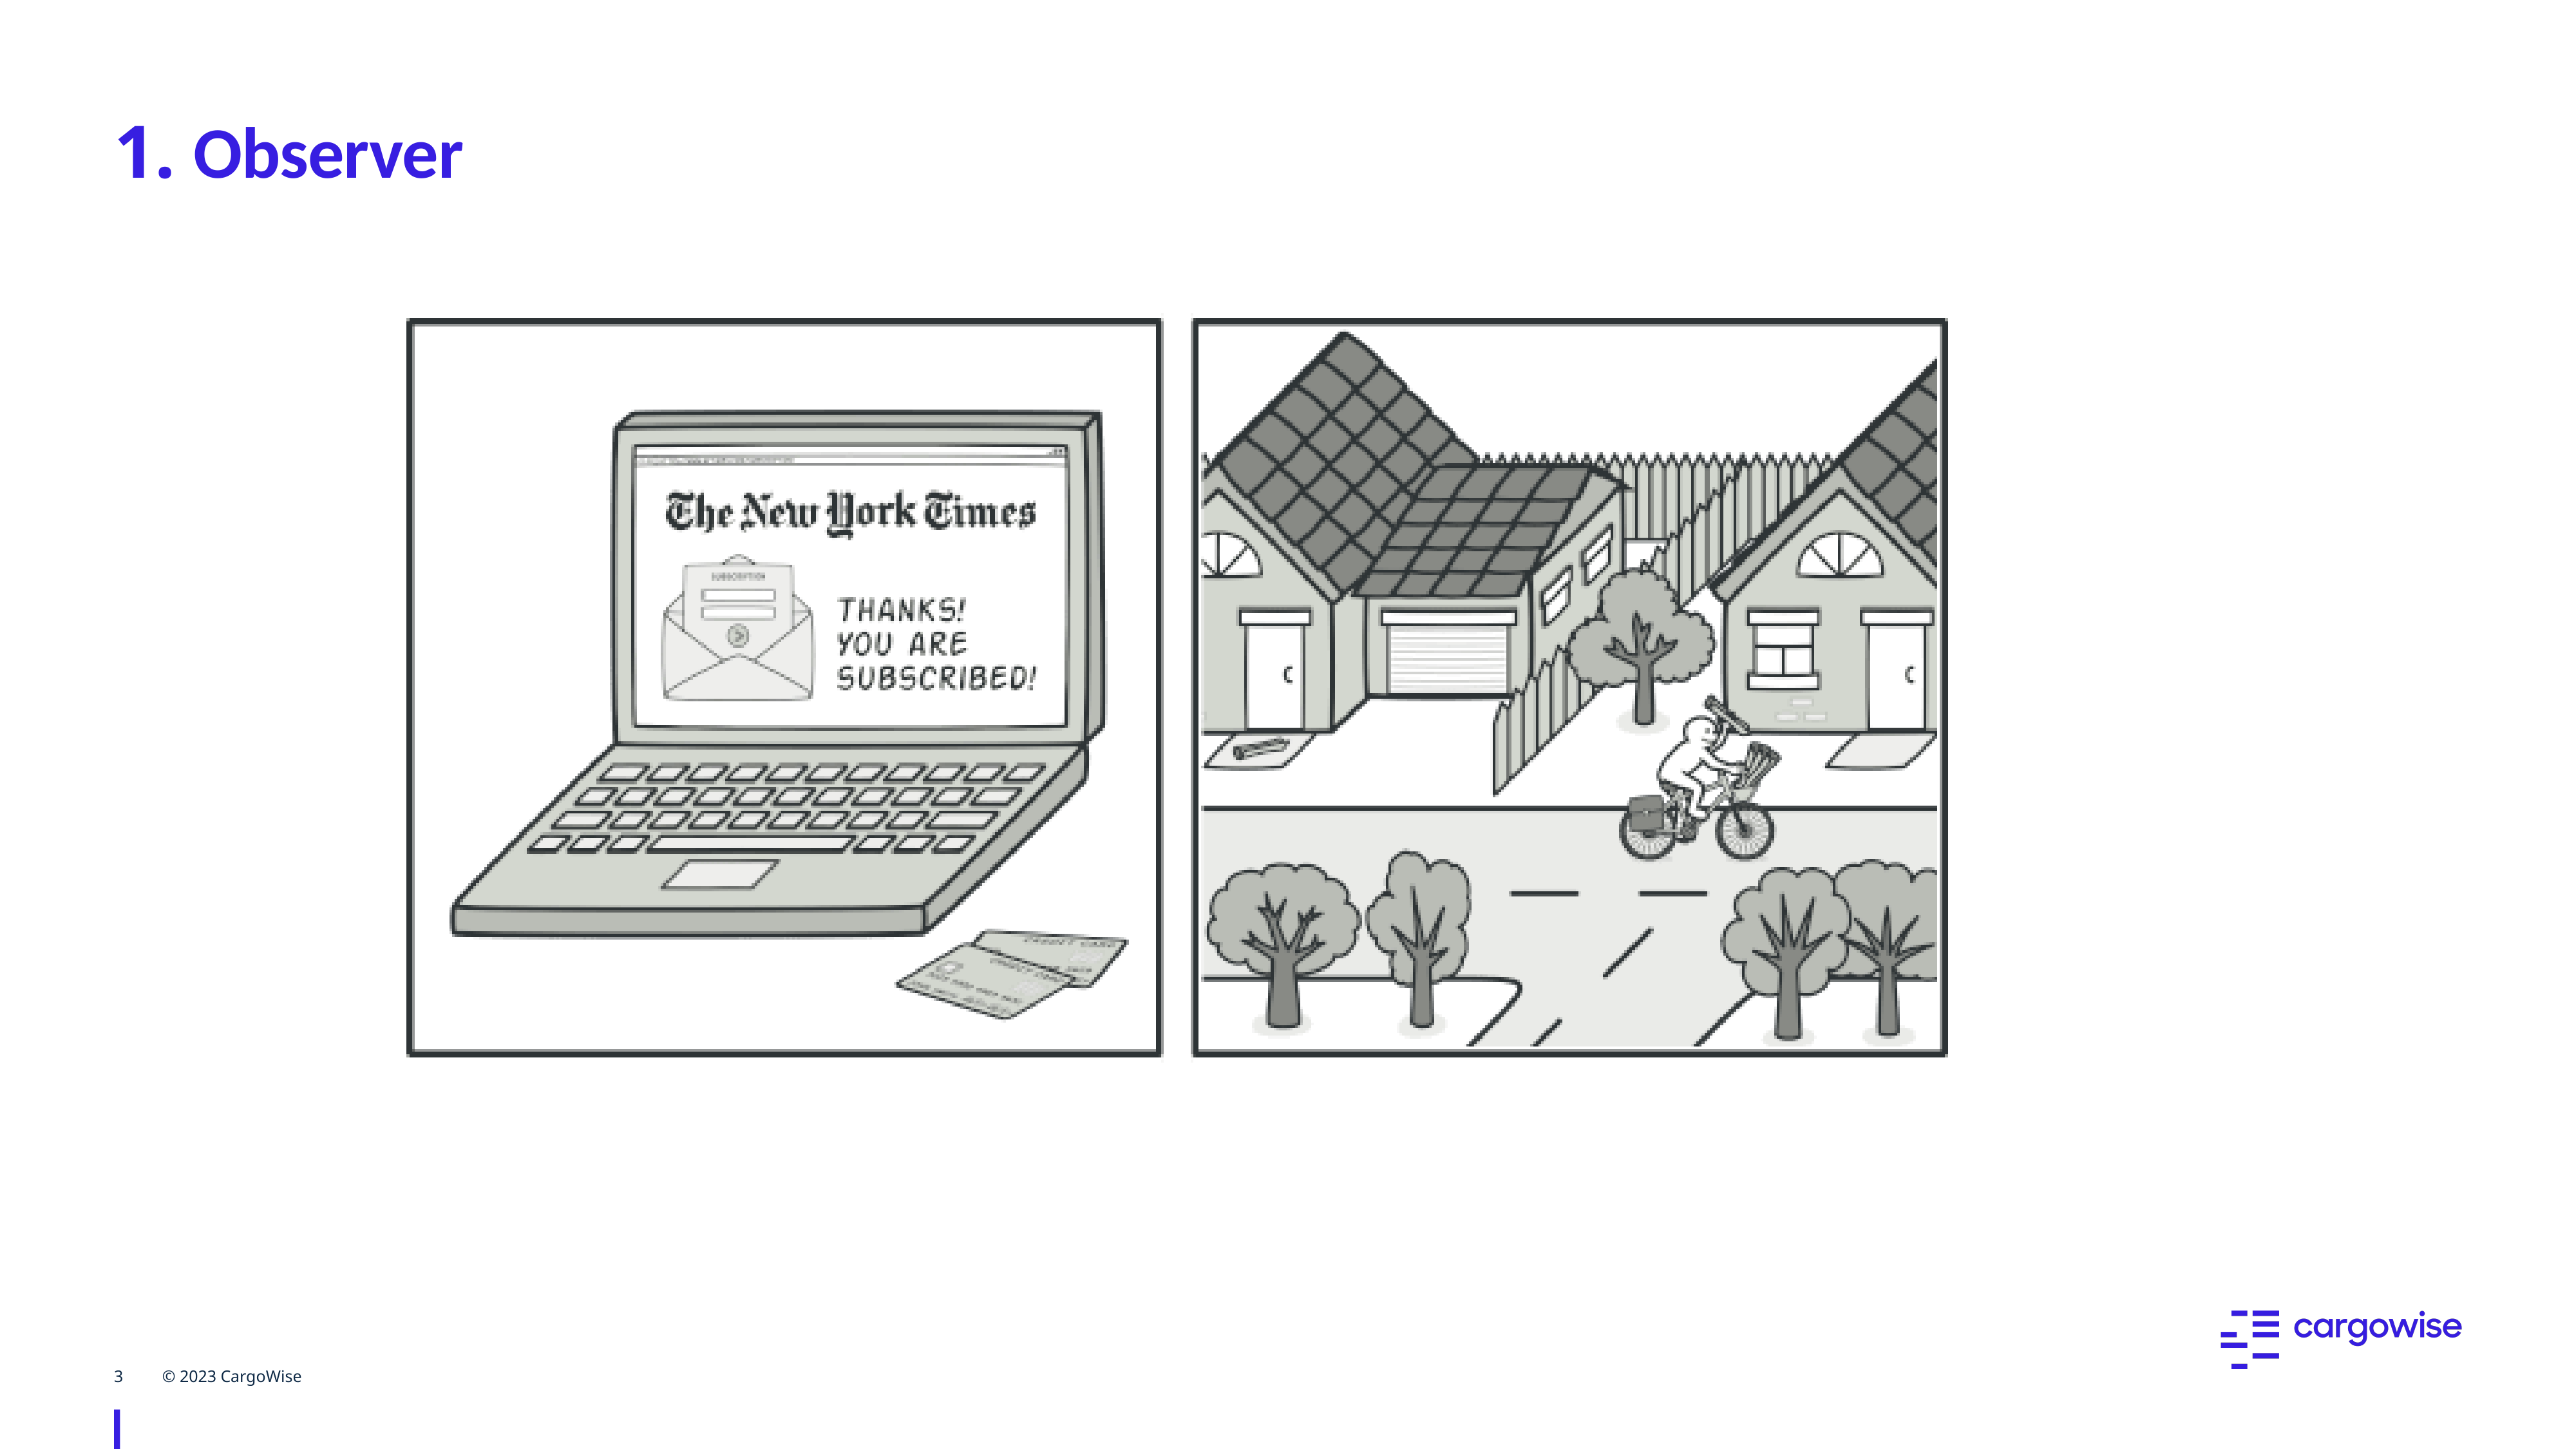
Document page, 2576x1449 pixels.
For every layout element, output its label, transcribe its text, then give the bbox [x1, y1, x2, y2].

picture [2221, 1311, 2462, 1369]
picture [375, 287, 1981, 1090]
title 1. Observer [114, 118, 2460, 193]
footer © 2023 CargoWise [162, 1368, 375, 1388]
slide_number 3 [114, 1368, 147, 1388]
